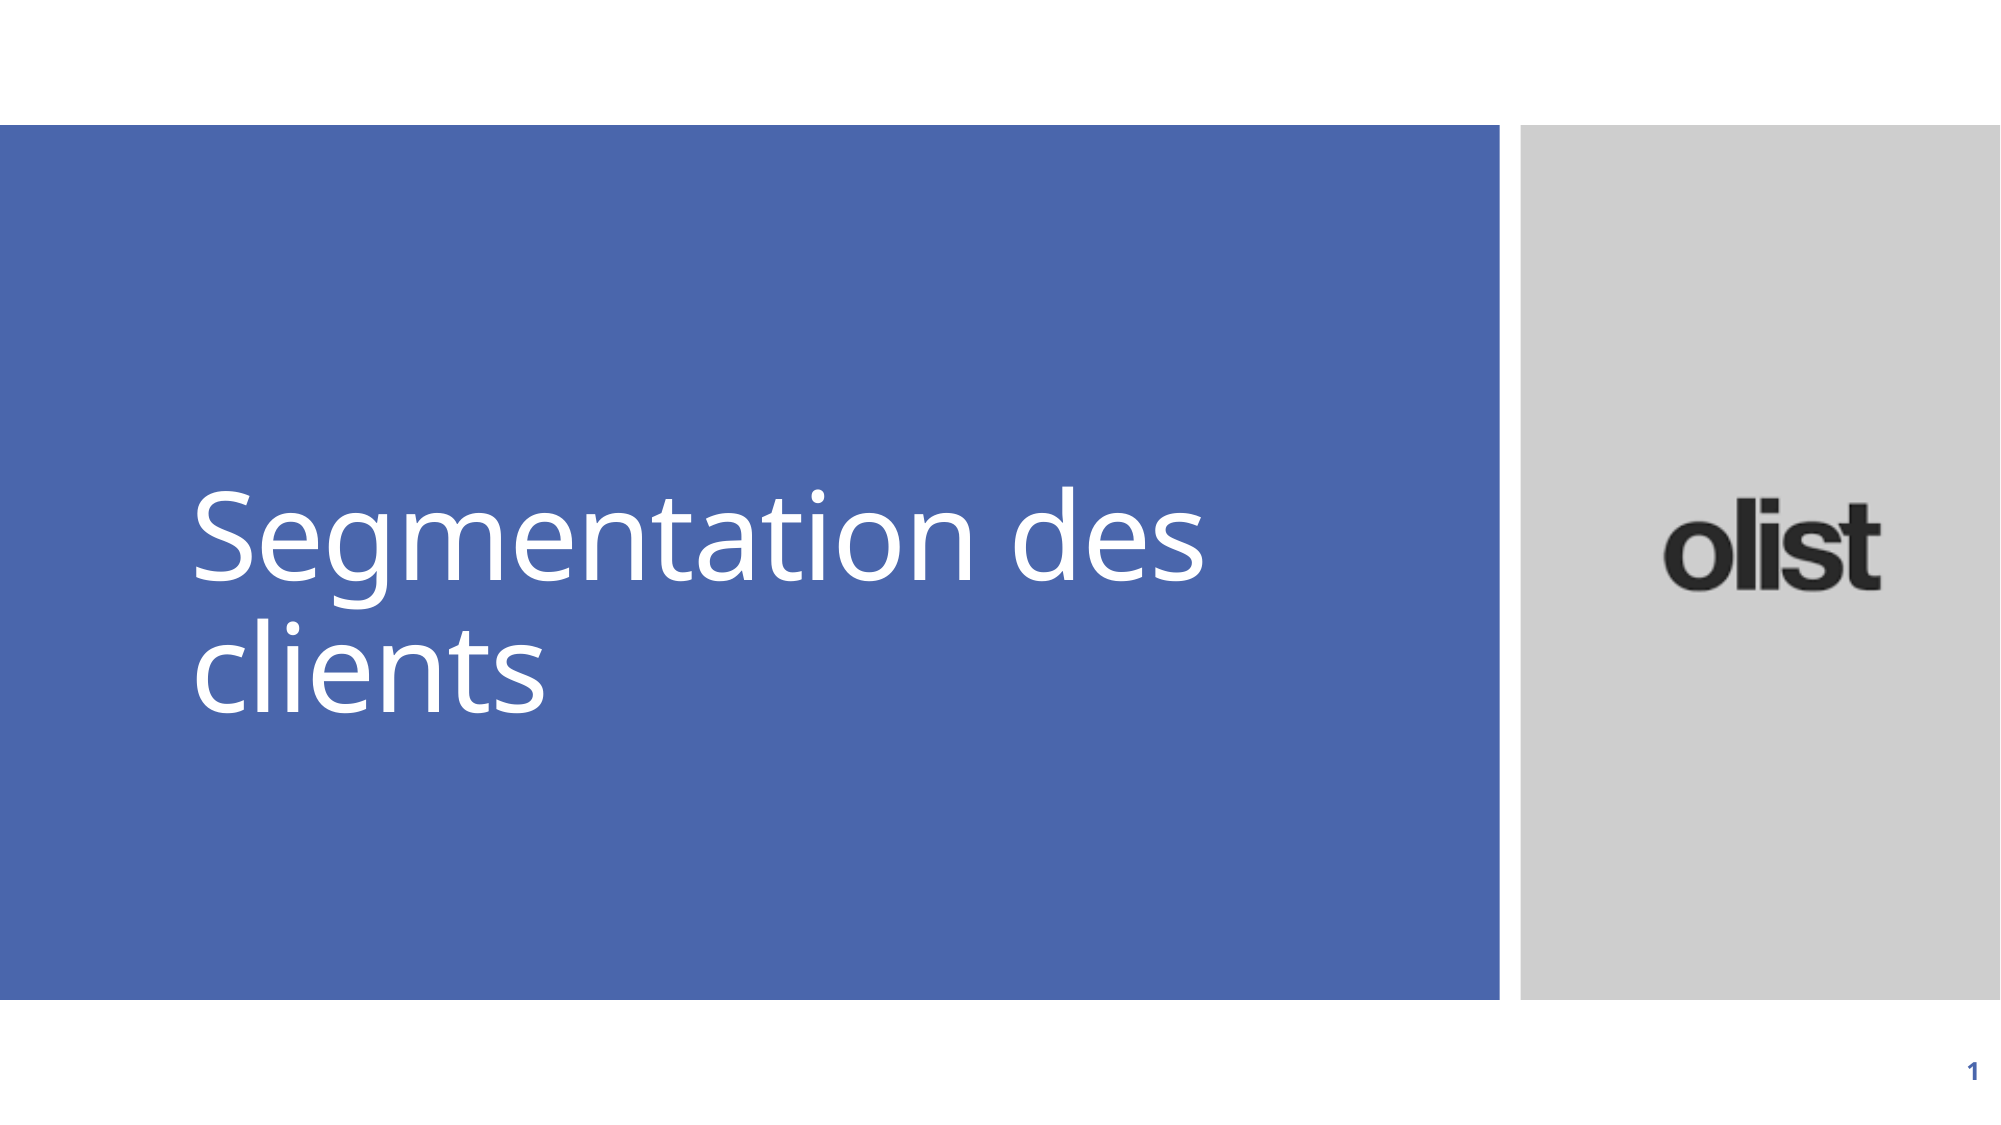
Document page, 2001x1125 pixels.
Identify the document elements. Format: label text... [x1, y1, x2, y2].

slide_number 1 [1744, 1042, 1996, 1103]
title Segmentation des clients [175, 213, 1376, 747]
picture [1530, 327, 2000, 798]
